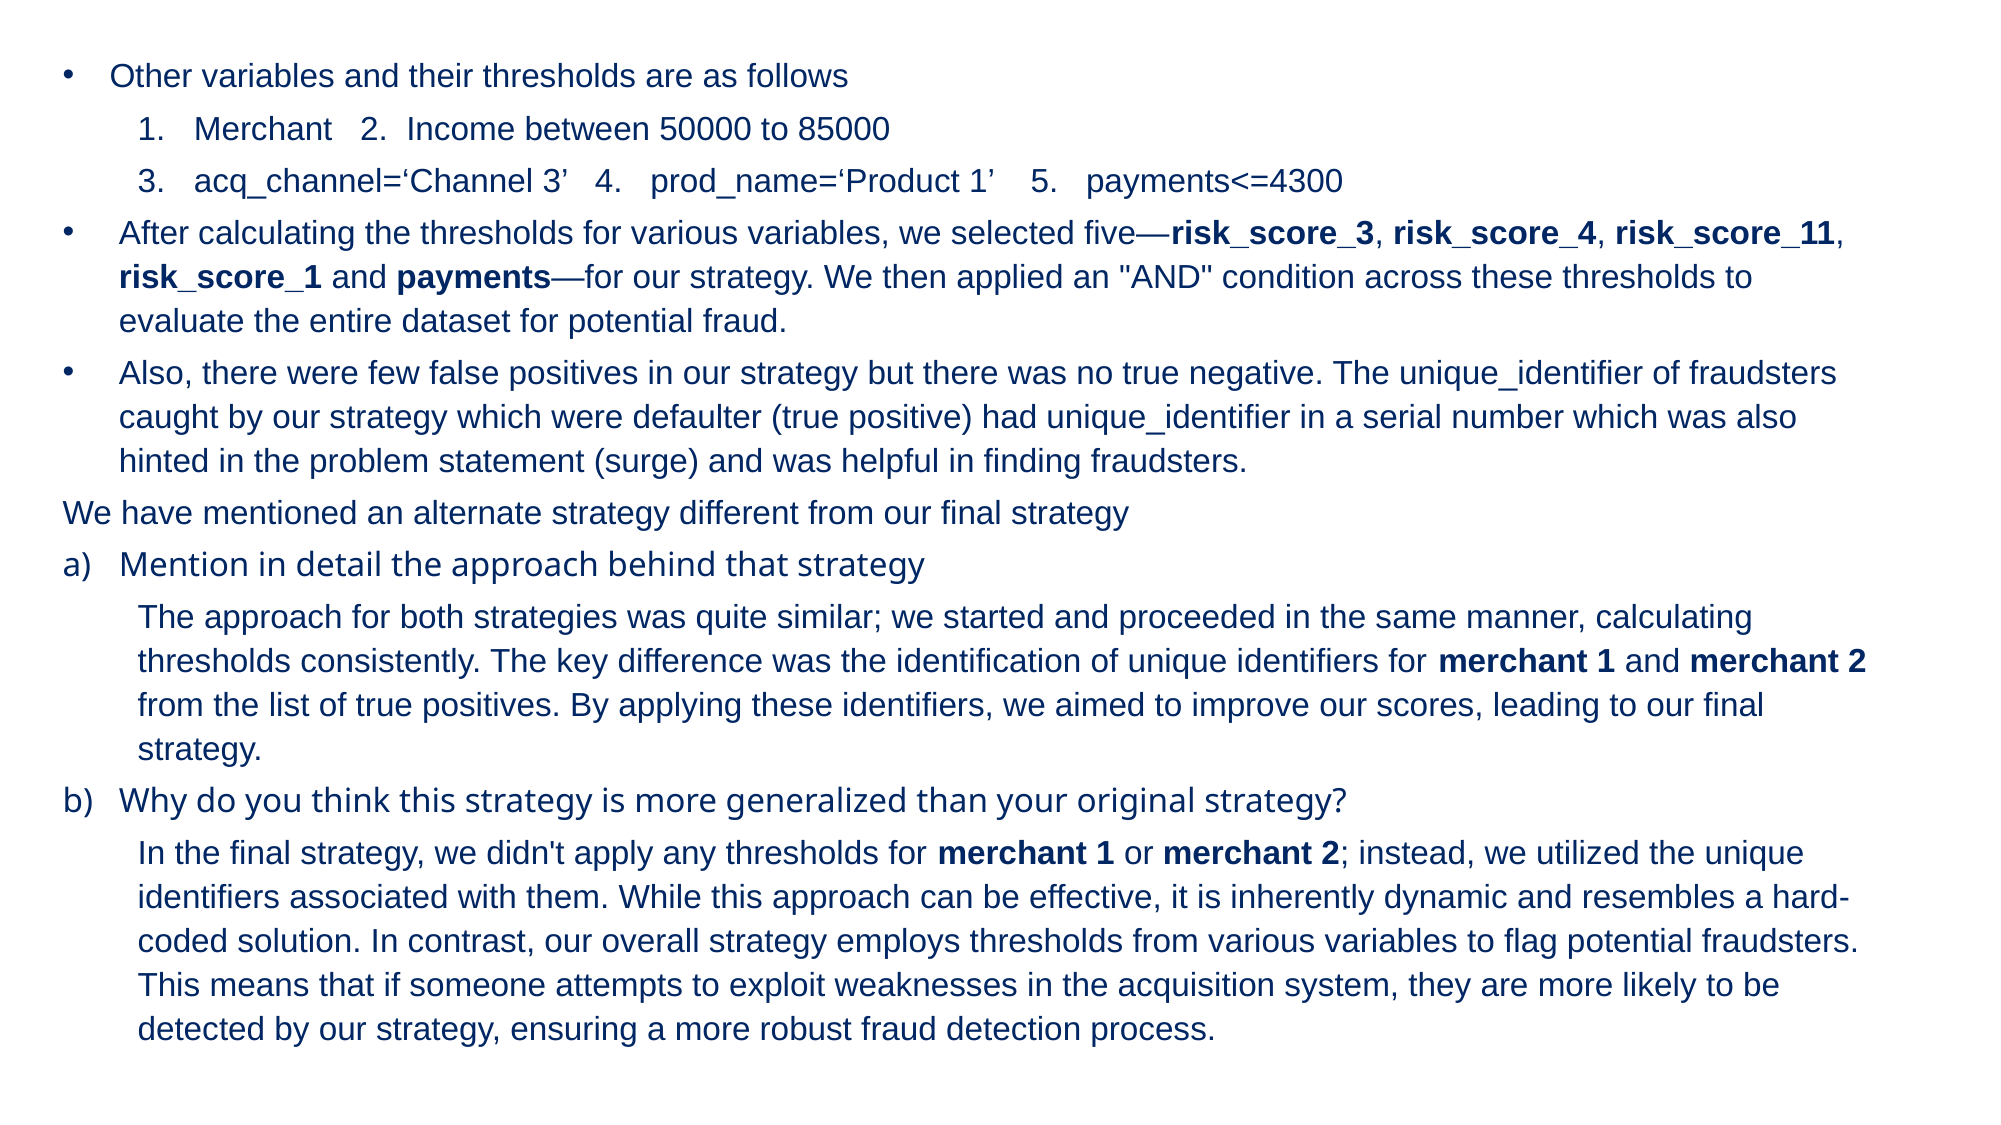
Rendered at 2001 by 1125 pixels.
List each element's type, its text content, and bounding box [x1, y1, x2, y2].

text_box Other variables and their thresholds are as follows Merchant 2. Income between 50000 to 85000 acq_channel=‘Channel 3’ 4. prod_name=‘Product 1’ 5. payments<=4300 After calculating the thresholds for various variables, we selected five—risk_score_3, risk_score_4, risk_score_11, risk_score_1 and payments—for our strategy. We then applied an "AND" condition across these thresholds to evaluate the entire dataset for potential fraud. Also, there were few false positives in our strategy but there was no true negative. The unique_identifier of fraudsters caught by our strategy which were defaulter (true positive) had unique_identifier in a serial number which was also hinted in the problem statement (surge) and was helpful in finding fraudsters. We have mentioned an alternate strategy different from our final strategy Mention in detail the approach behind that strategy The approach for both strategies was quite similar; we started and proceeded in the same manner, calculating thresholds consistently. The key difference was the identification of unique identifiers for merchant 1 and merchant 2 from the list of true positives. By applying these identifiers, we aimed to improve our scores, leading to our final strategy. Why do you think this strategy is more generalized than your original strategy? In the final strategy, we didn't apply any thresholds for merchant 1 or merchant 2; instead, we utilized the unique identifiers associated with them. While this approach can be effective, it is inherently dynamic and resembles a hard-coded solution. In contrast, our overall strategy employs thresholds from various variables to flag potential fraudsters. This means that if someone attempts to exploit weaknesses in the acquisition system, they are more likely to be detected by our strategy, ensuring a more robust fraud detection process. [47, 42, 1882, 1125]
text_box [64, 42, 1865, 105]
